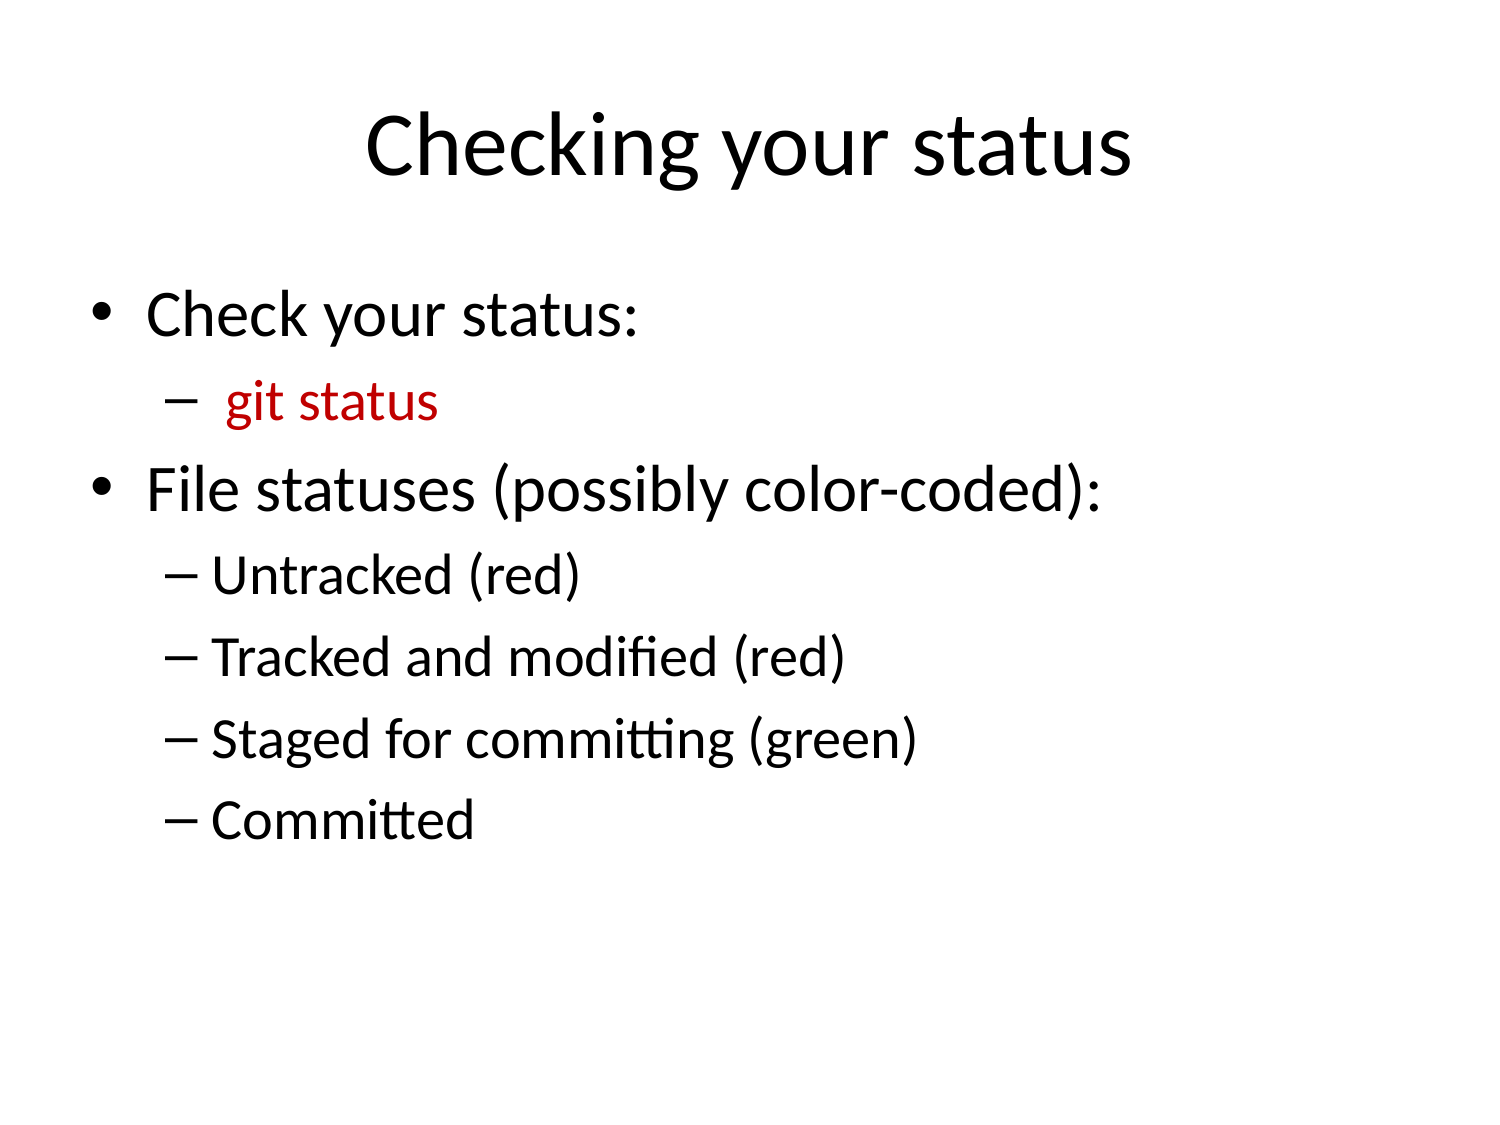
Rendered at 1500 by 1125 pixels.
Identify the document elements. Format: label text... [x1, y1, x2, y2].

list Check your status: git status File statuses (possibly color-coded): Untracked (red) Tracked and modified (red) Staged for committing (green) Committed [75, 262, 1425, 1005]
title Checking your status [75, 45, 1425, 233]
